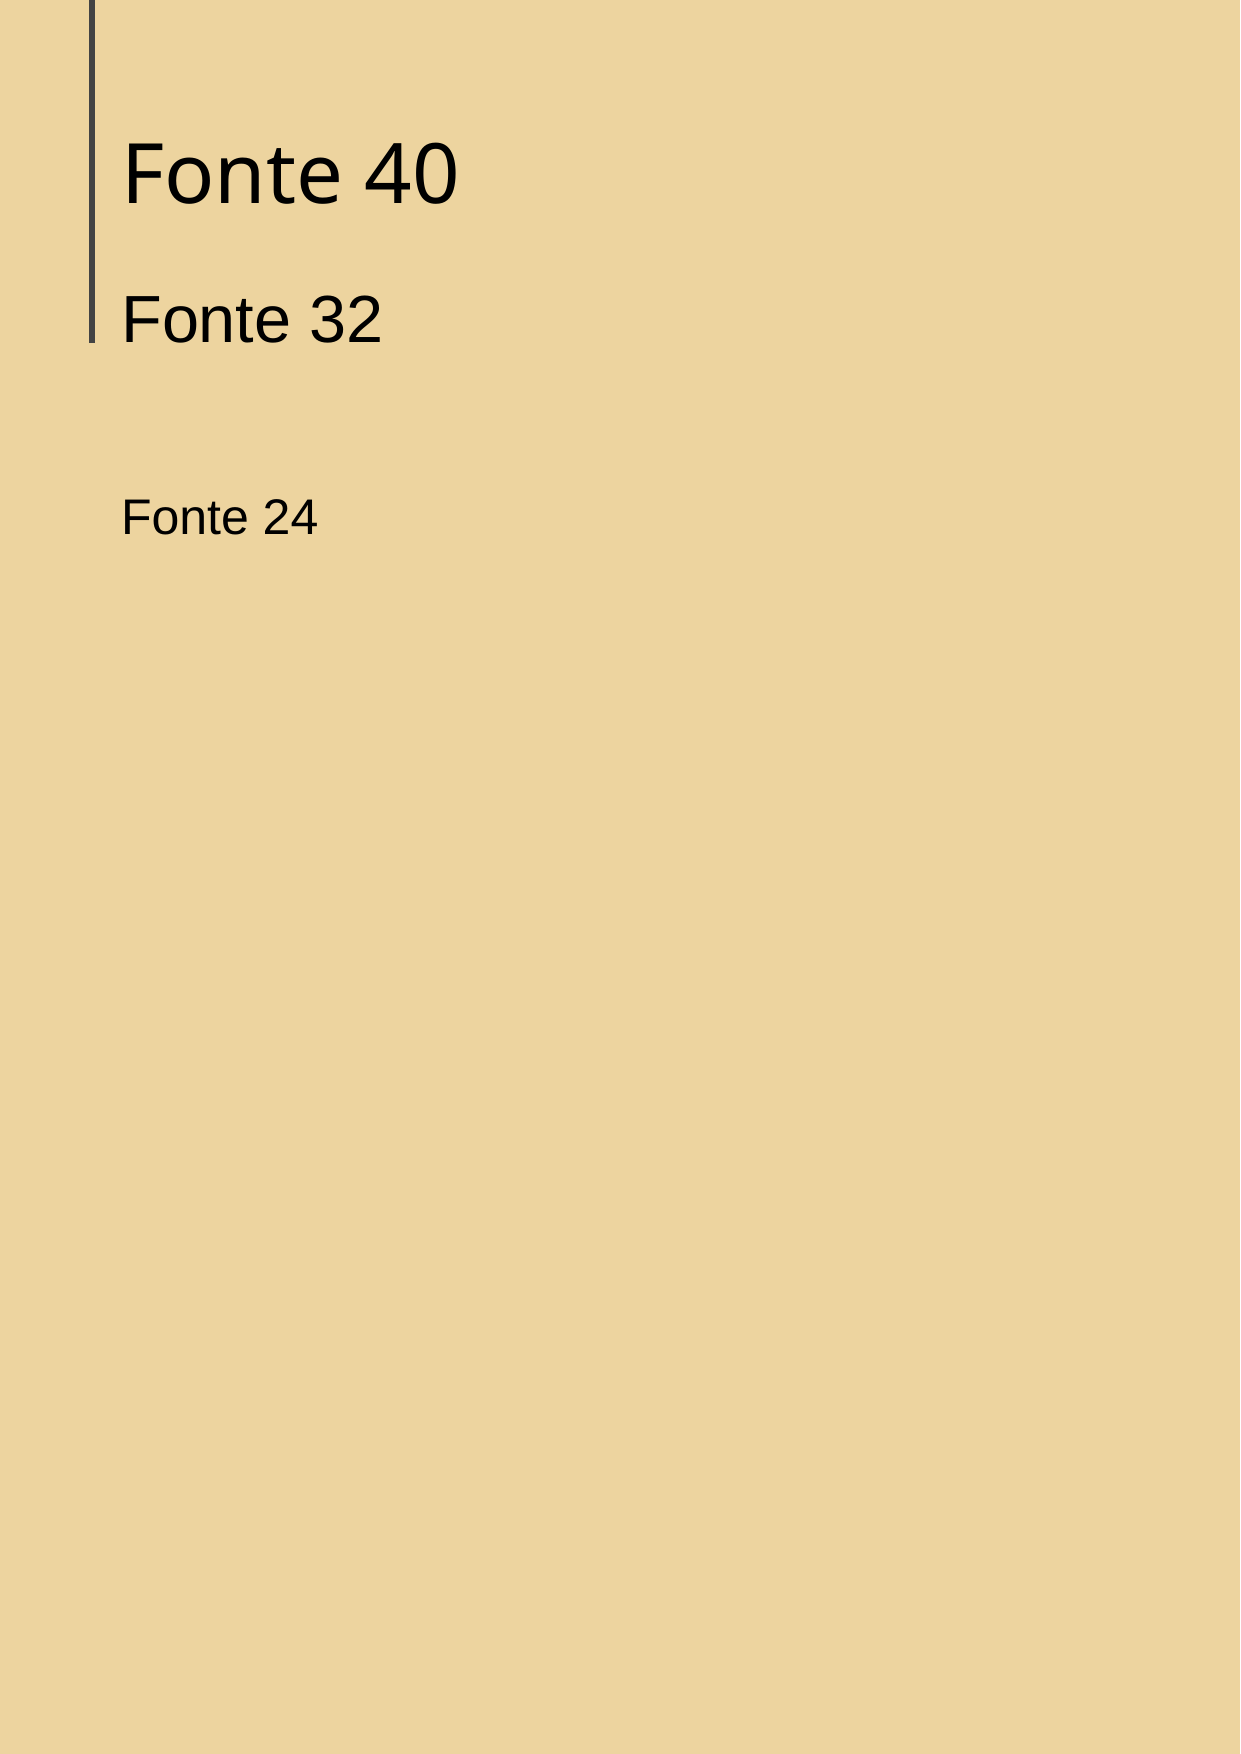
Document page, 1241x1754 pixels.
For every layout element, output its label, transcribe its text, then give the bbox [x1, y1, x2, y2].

text_box Fonte 32 [106, 265, 1138, 353]
text_box Fonte 40 [106, 118, 1229, 207]
text_box Fonte 24 [106, 460, 1138, 1434]
